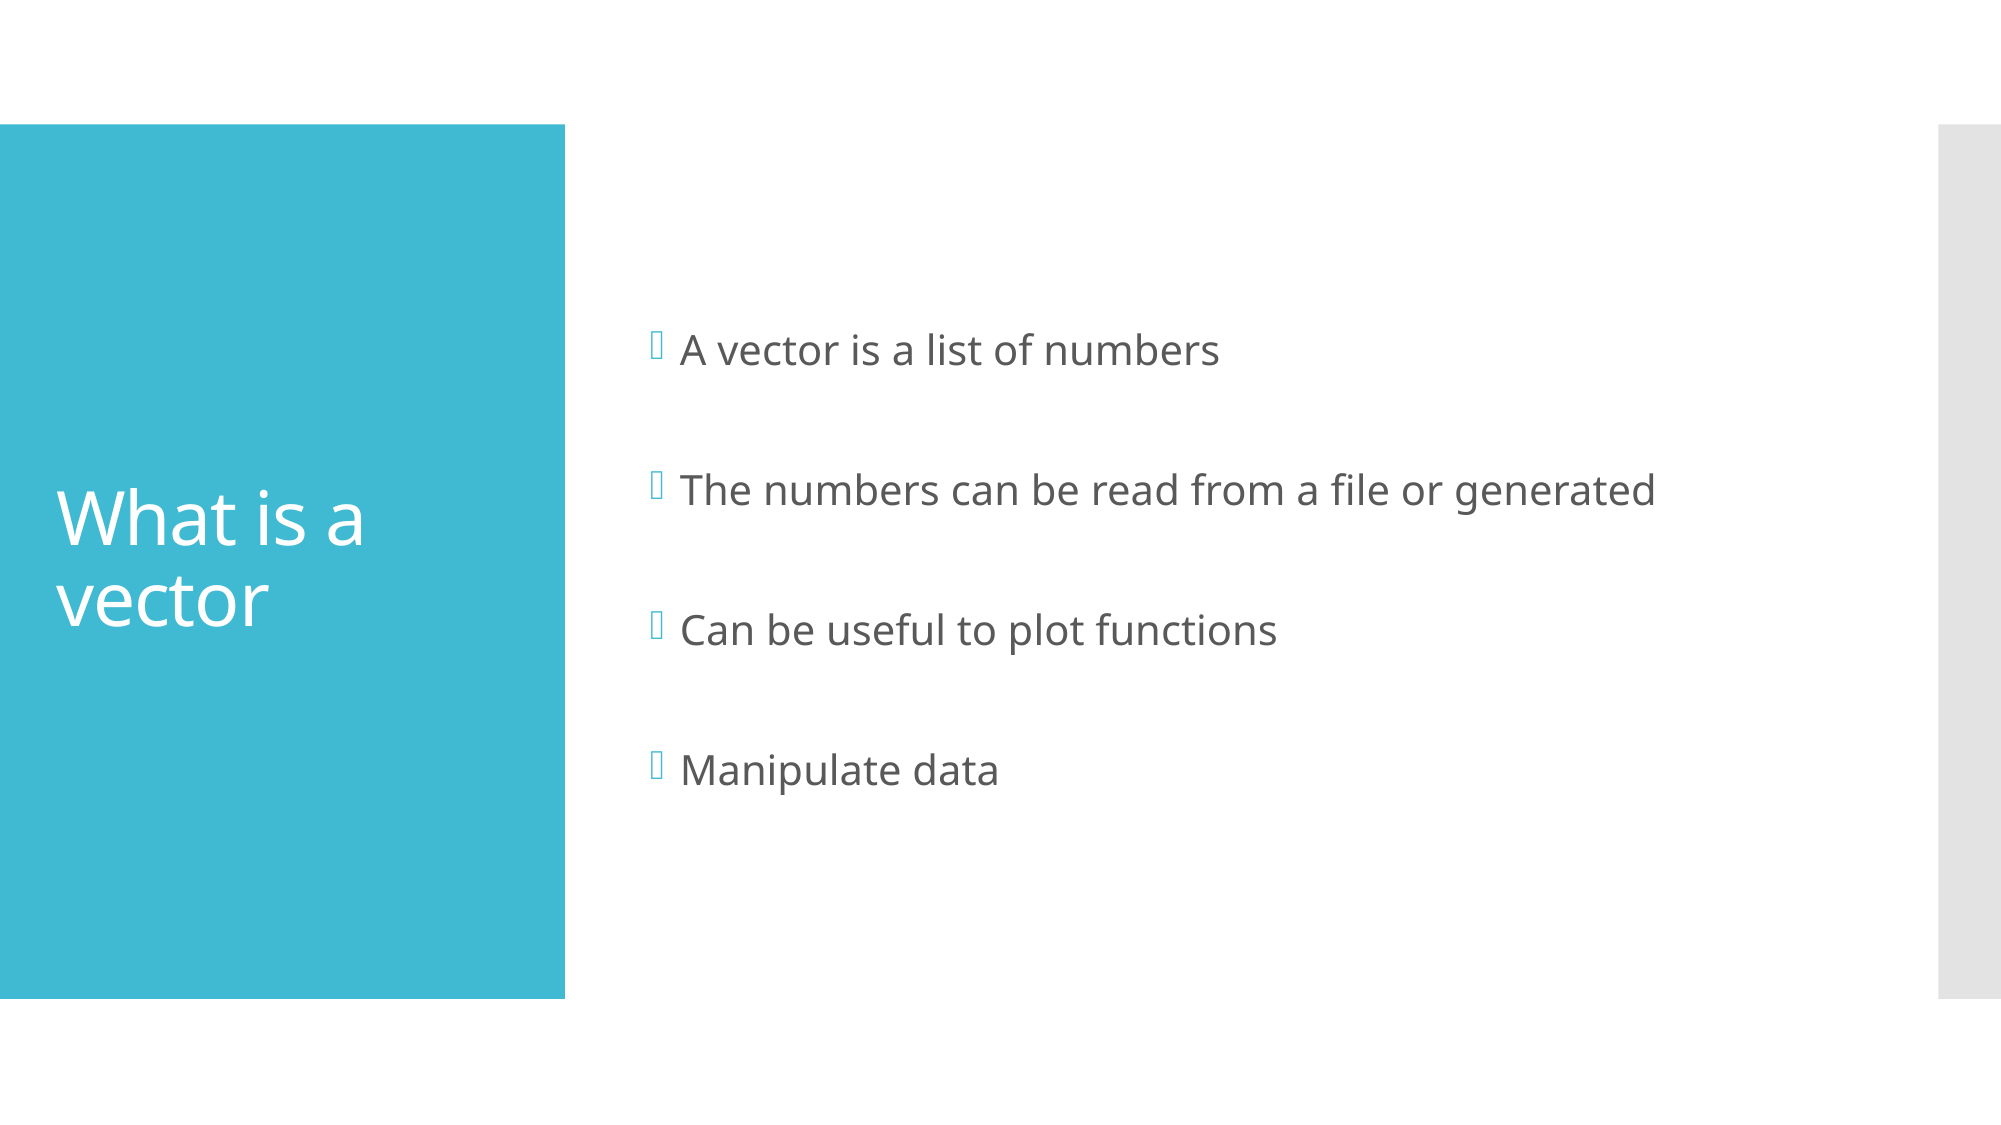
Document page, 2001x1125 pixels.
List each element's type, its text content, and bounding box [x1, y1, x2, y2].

title What is a vector [41, 184, 525, 940]
